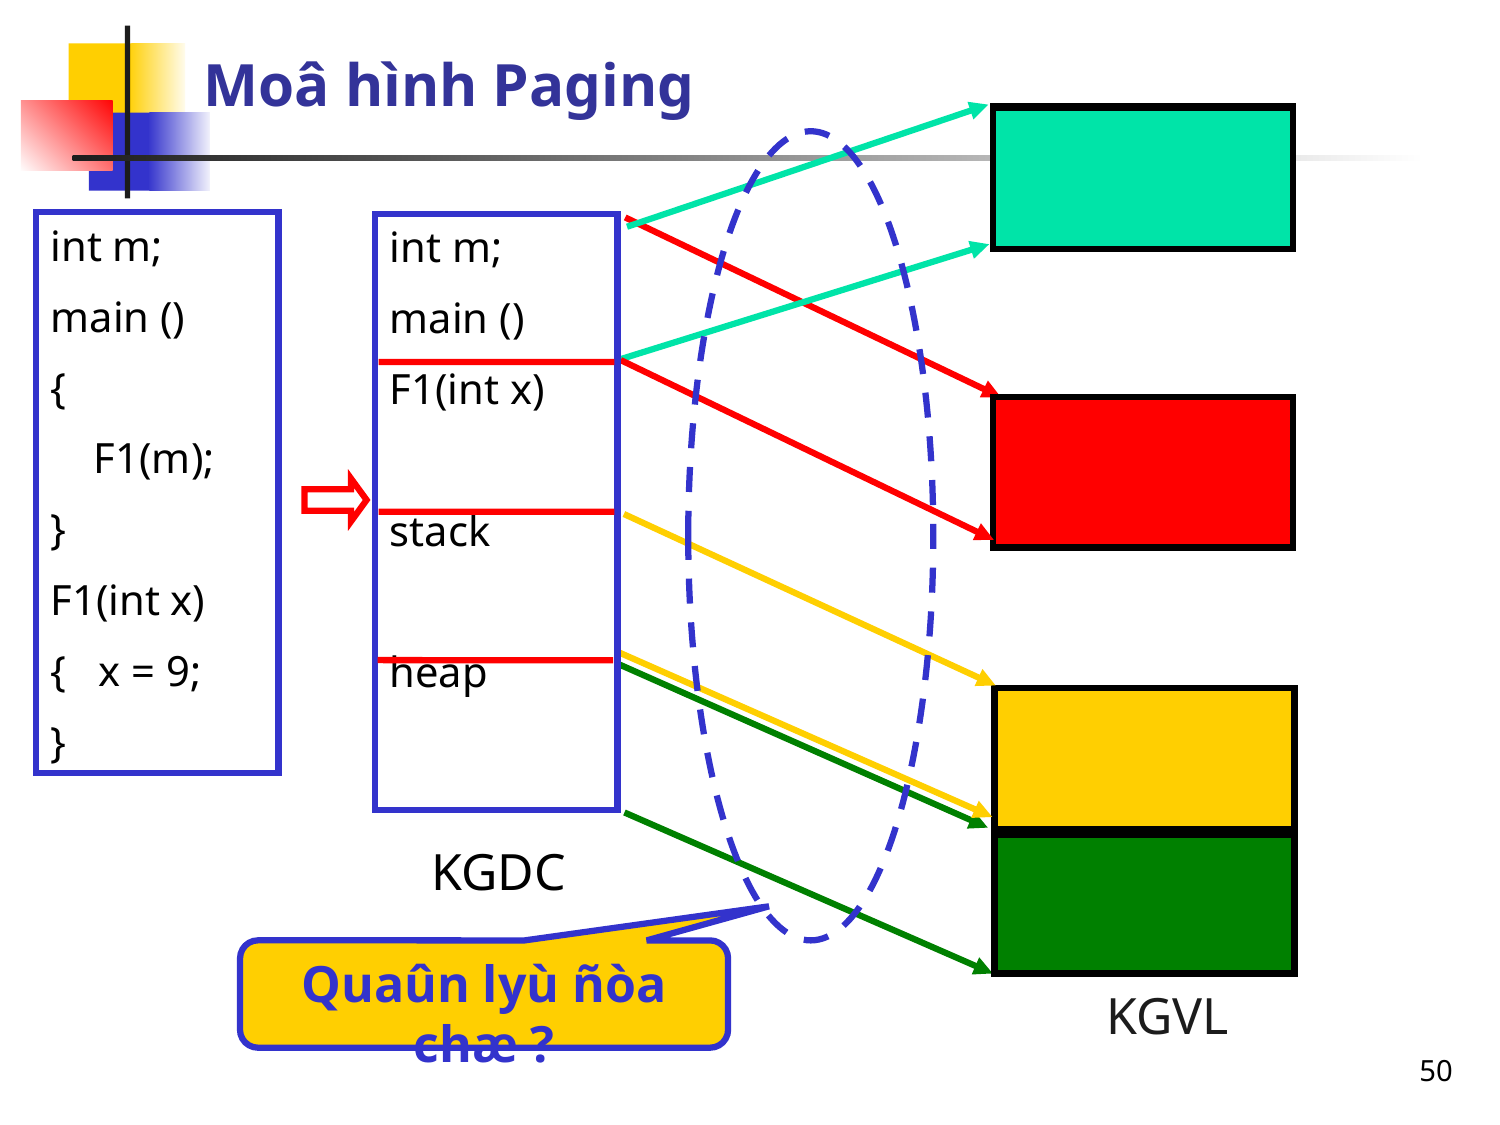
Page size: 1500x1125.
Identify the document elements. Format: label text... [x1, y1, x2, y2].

text_box [688, 131, 934, 941]
text_box [994, 834, 1295, 974]
text_box Quaûn lyù ñòa chæ ? [240, 906, 769, 1048]
text_box int m; main () { F1(m); } F1(int x) { x = 9; } [35, 212, 279, 774]
slide_number 50 [1154, 1023, 1468, 1100]
text_box [928, 654, 996, 686]
text_box [850, 102, 989, 152]
text_box [906, 791, 988, 829]
text_box [994, 687, 1295, 829]
text_box [921, 358, 1001, 398]
text_box [856, 913, 993, 975]
text_box [304, 478, 367, 522]
text_box KGDC [416, 833, 581, 908]
text_box [993, 107, 1294, 249]
text_box KGVL [1091, 977, 1244, 1052]
text_box int m; main () F1(int x) stack heap [374, 213, 618, 811]
text_box [904, 242, 990, 271]
text_box [993, 397, 1294, 548]
title Moâ hình Paging [188, 23, 1468, 126]
text_box [909, 780, 993, 818]
text_box [934, 510, 994, 540]
